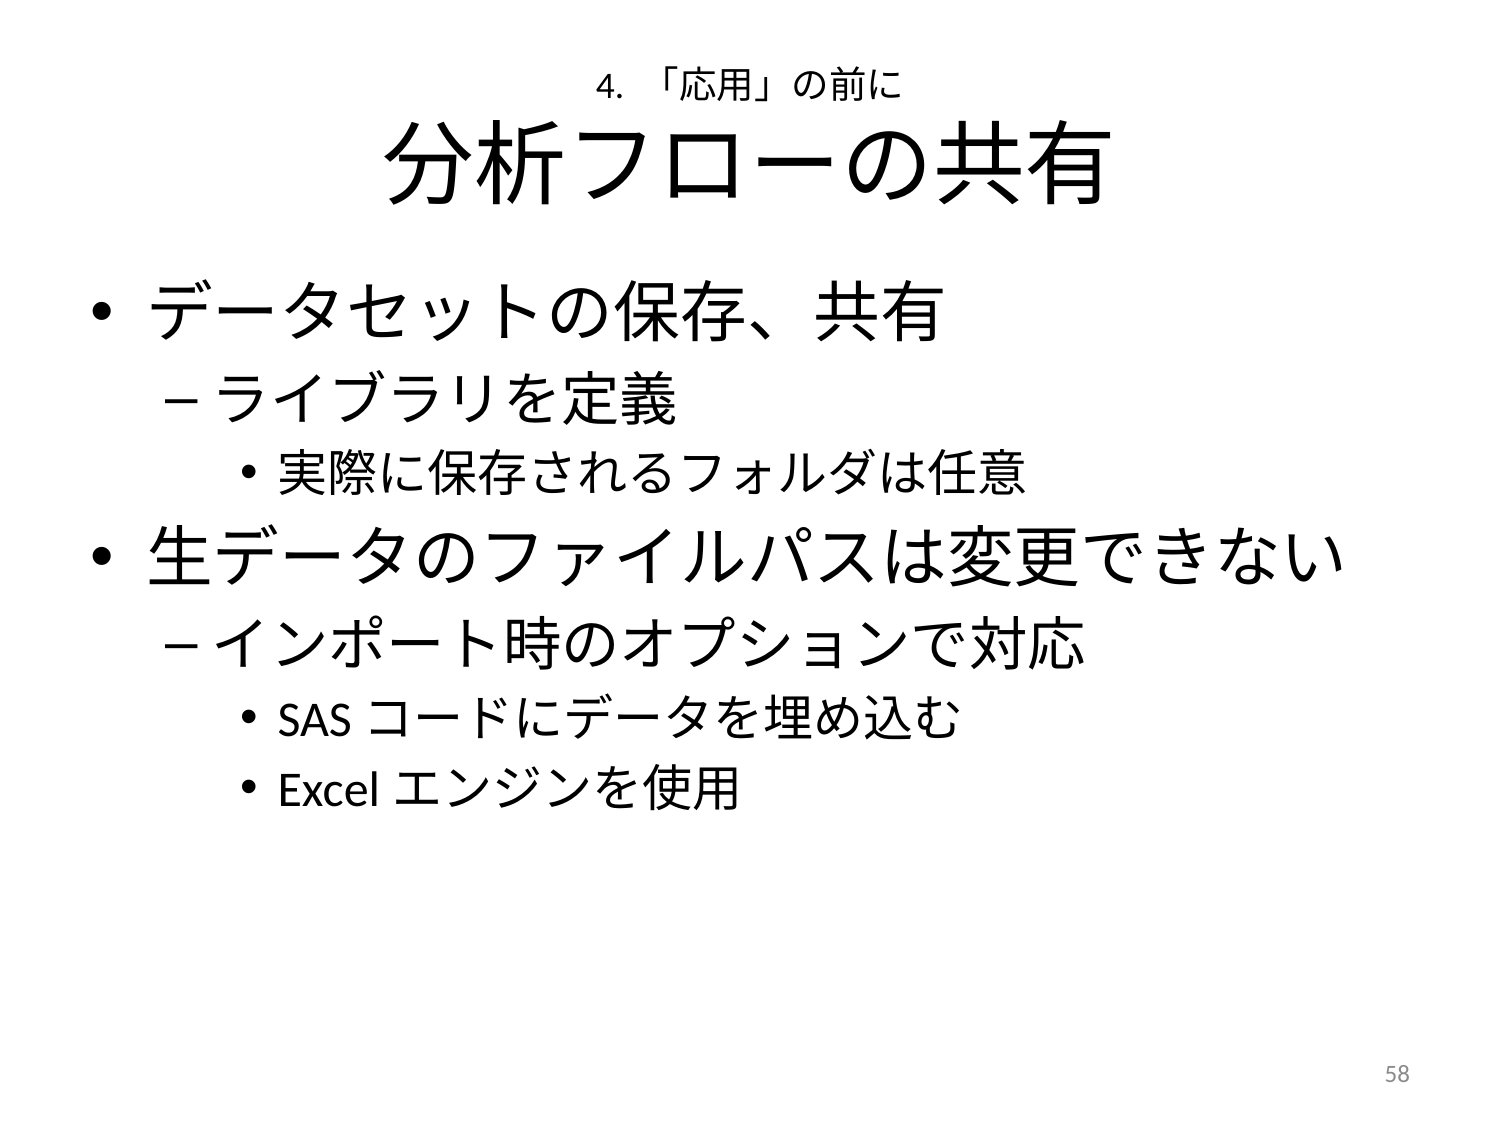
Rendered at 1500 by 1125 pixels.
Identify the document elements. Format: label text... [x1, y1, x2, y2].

list データセットの保存、共有 ライブラリを定義 実際に保存されるフォルダは任意 生データのファイルパスは変更できない インポート時のオプションで対応 SASコードにデータを埋め込む Excelエンジンを使用 [75, 262, 1425, 1005]
title 4. 「応用」の前に 分析フローの共有 [75, 45, 1425, 233]
slide_number 57 [1074, 1042, 1425, 1103]
